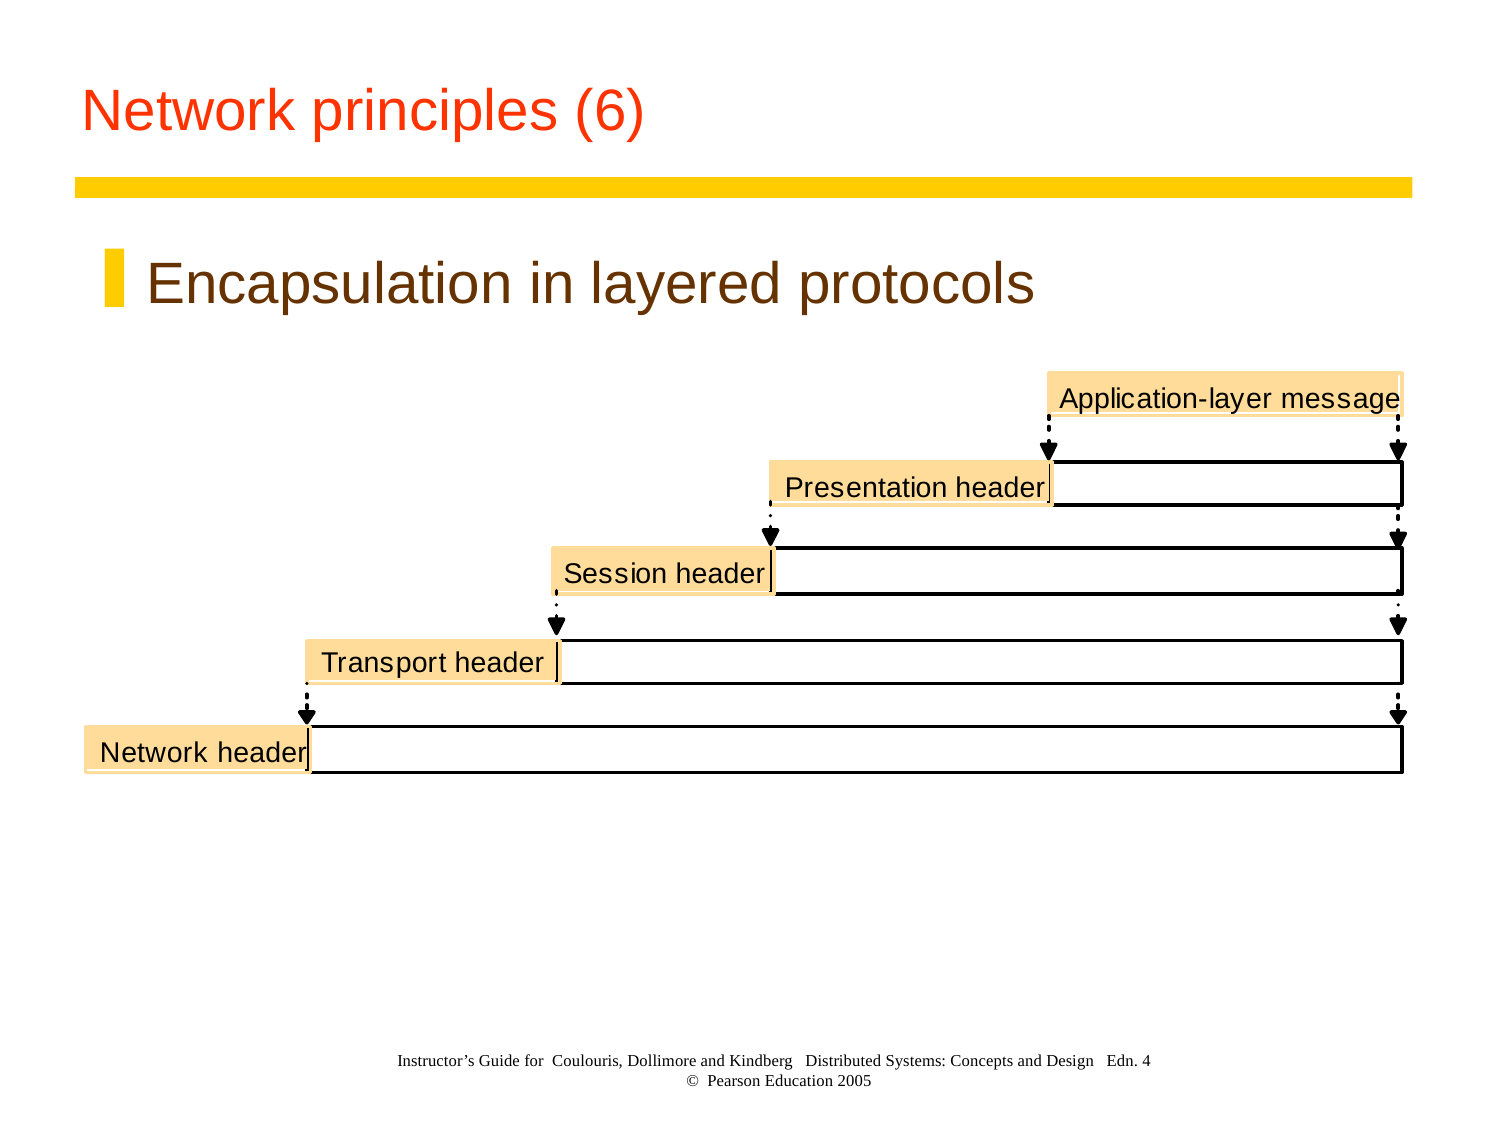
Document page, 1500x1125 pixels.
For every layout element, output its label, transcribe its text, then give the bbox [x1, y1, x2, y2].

list Encapsulation in layered protocols [74, 237, 1417, 1026]
title Network principles (6) [66, 37, 1413, 151]
footer Instructor’s Guide for Coulouris, Dollimore and Kindberg Distributed Systems: Concepts and Design Edn. 4 © Pearson Education 2005 [324, 1049, 1238, 1098]
picture [74, 361, 1413, 784]
